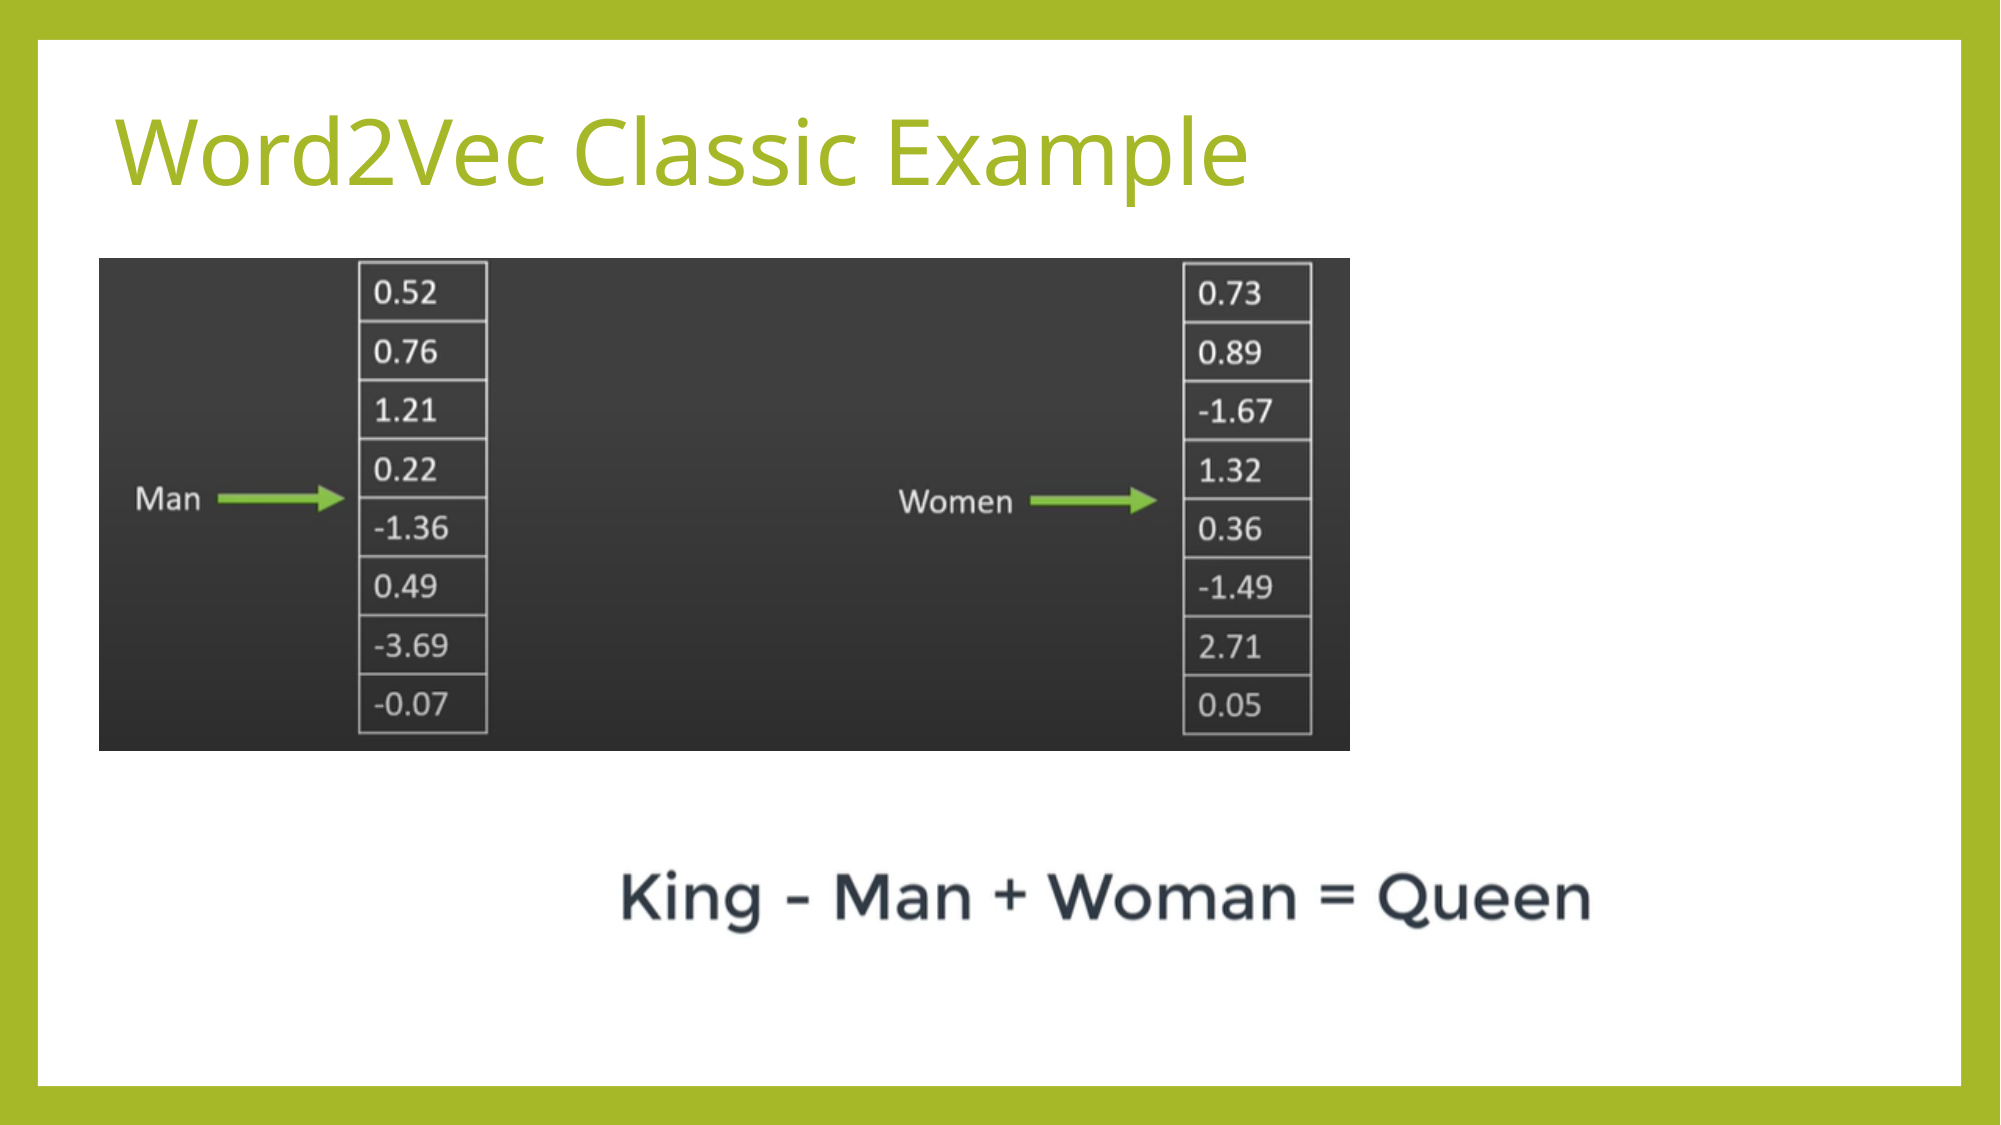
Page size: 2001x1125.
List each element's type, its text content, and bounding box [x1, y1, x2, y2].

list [559, 809, 1648, 968]
picture [99, 258, 1351, 752]
title Word2Vec Classic Example [99, 93, 1720, 219]
